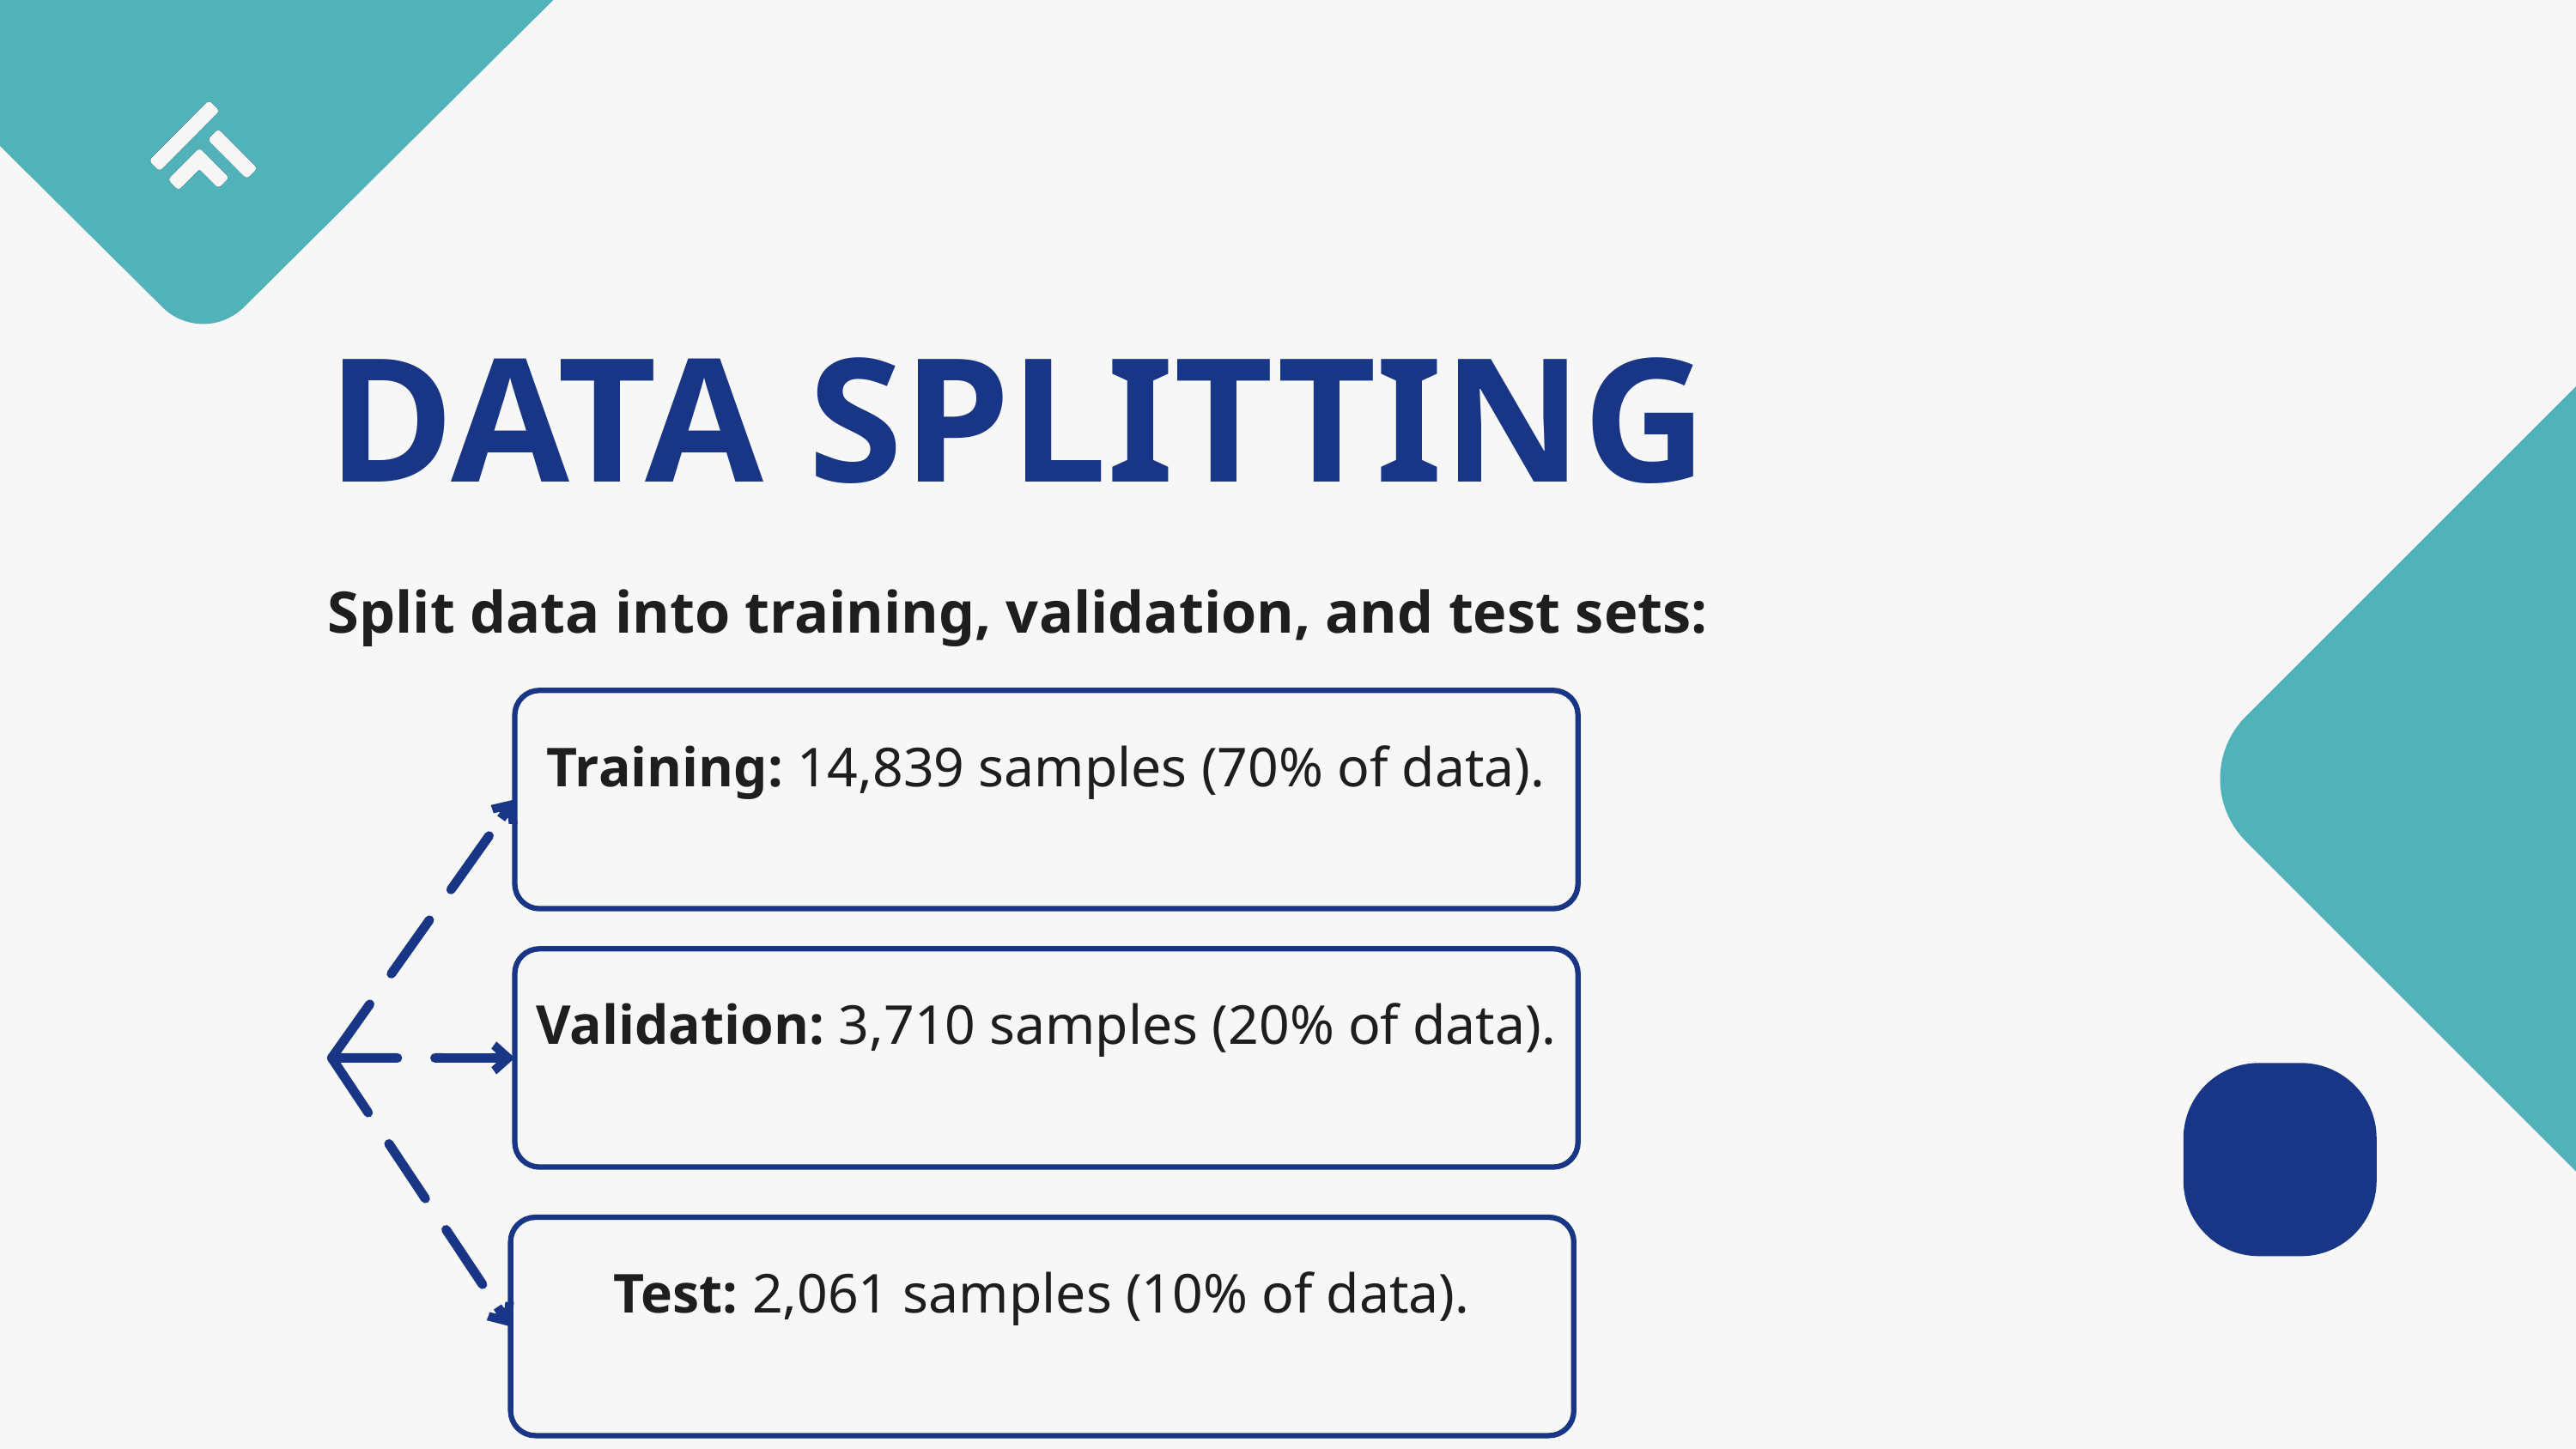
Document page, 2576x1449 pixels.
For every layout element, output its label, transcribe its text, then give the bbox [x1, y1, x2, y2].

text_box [2183, 253, 2576, 1304]
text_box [0, 0, 1528, 349]
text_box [510, 1216, 1575, 1436]
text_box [2183, 1063, 2378, 1257]
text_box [514, 690, 1578, 909]
text_box DATA SPLITTING [327, 361, 1833, 517]
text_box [514, 949, 1578, 1167]
text_box Split data into training, validation, and test sets: [327, 575, 2178, 713]
